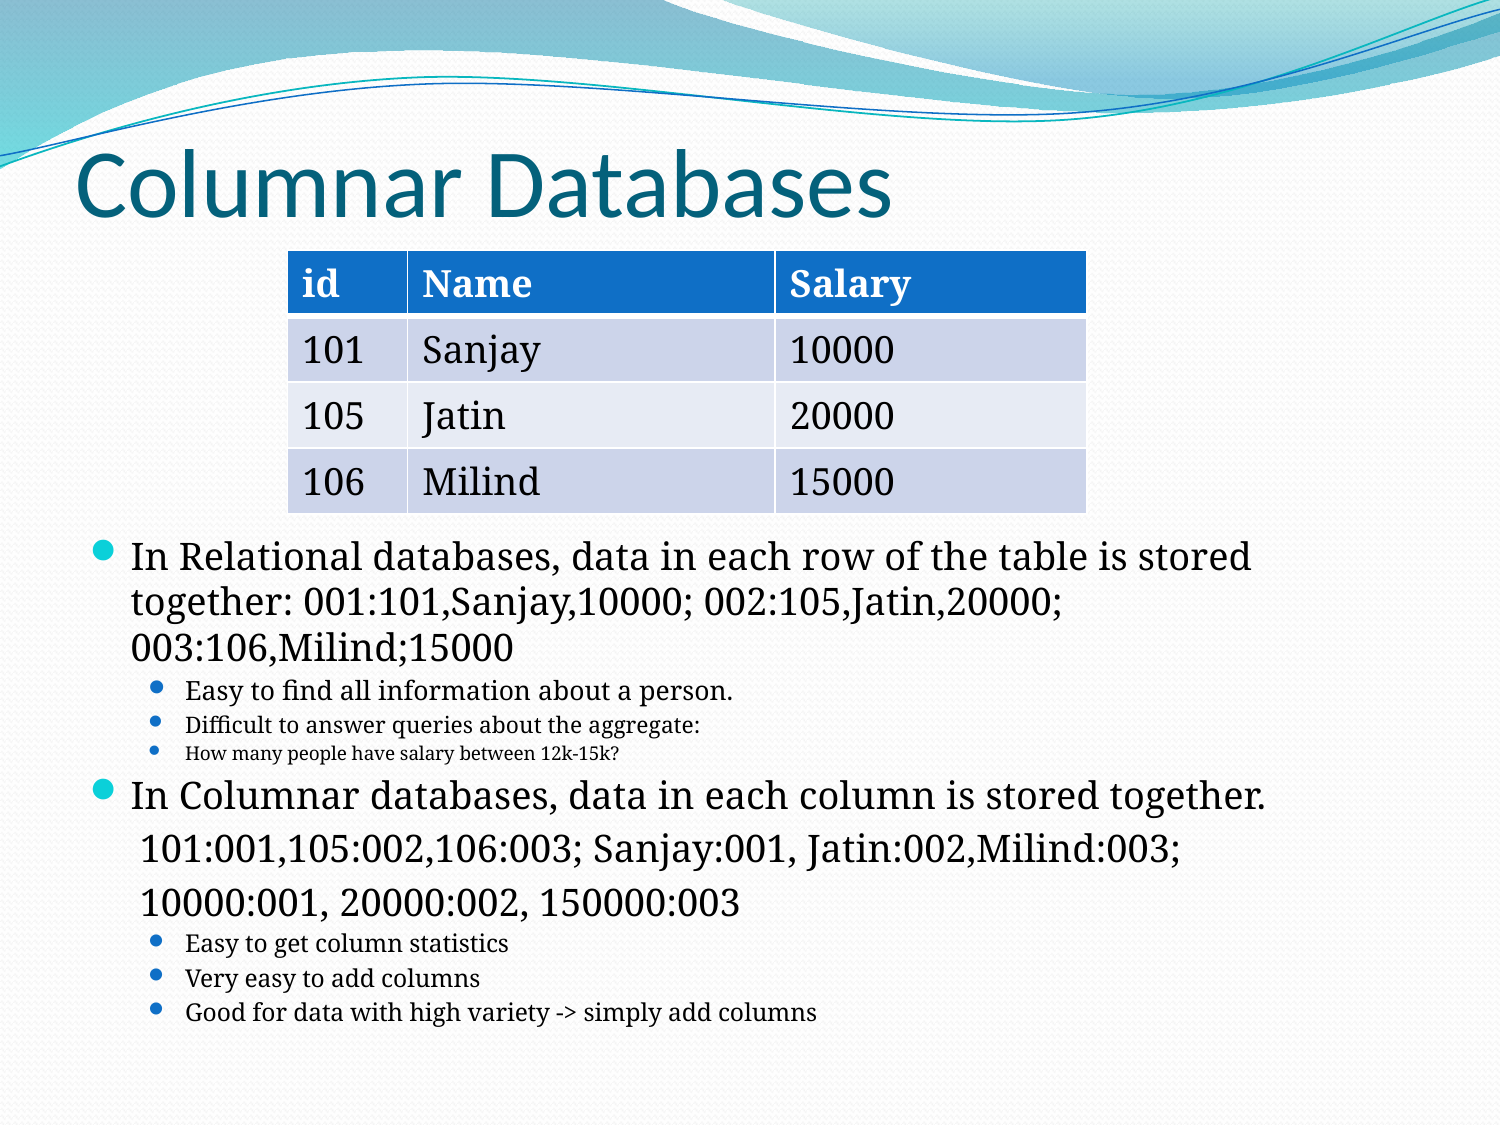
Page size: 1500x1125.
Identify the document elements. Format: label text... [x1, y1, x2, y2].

table_cell 20000 [776, 383, 1086, 447]
table_cell 10000 [776, 319, 1086, 381]
table_cell Sanjay [408, 319, 774, 381]
table_cell 105 [288, 383, 407, 447]
table_cell Milind [408, 449, 774, 513]
list In Relational databases, data in each row of the table is stored together: 001:101,Sanjay,10000; 002:105,Jatin,20000; 003:106,Milind;15000 Easy to find all information about a person. Difficult to answer queries about the aggregate: How many people have salary between 12k-15k? In Columnar databases, data in each column is stored together. 101:001,105:002,106:003; Sanjay:001, Jatin:002,Milind:003; 10000:001, 20000:002, 150000:003 Easy to get column statistics Very easy to add columns Good for data with high variety -> simply add columns [75, 525, 1425, 1038]
table_cell 101 [288, 319, 407, 381]
table_cell 15000 [776, 449, 1086, 513]
table_cell Jatin [408, 383, 774, 447]
title Columnar Databases [75, 112, 1425, 238]
table_header Salary [776, 251, 1086, 313]
table_header Name [408, 251, 774, 313]
table_header id [288, 251, 407, 313]
table_cell 106 [288, 449, 407, 513]
